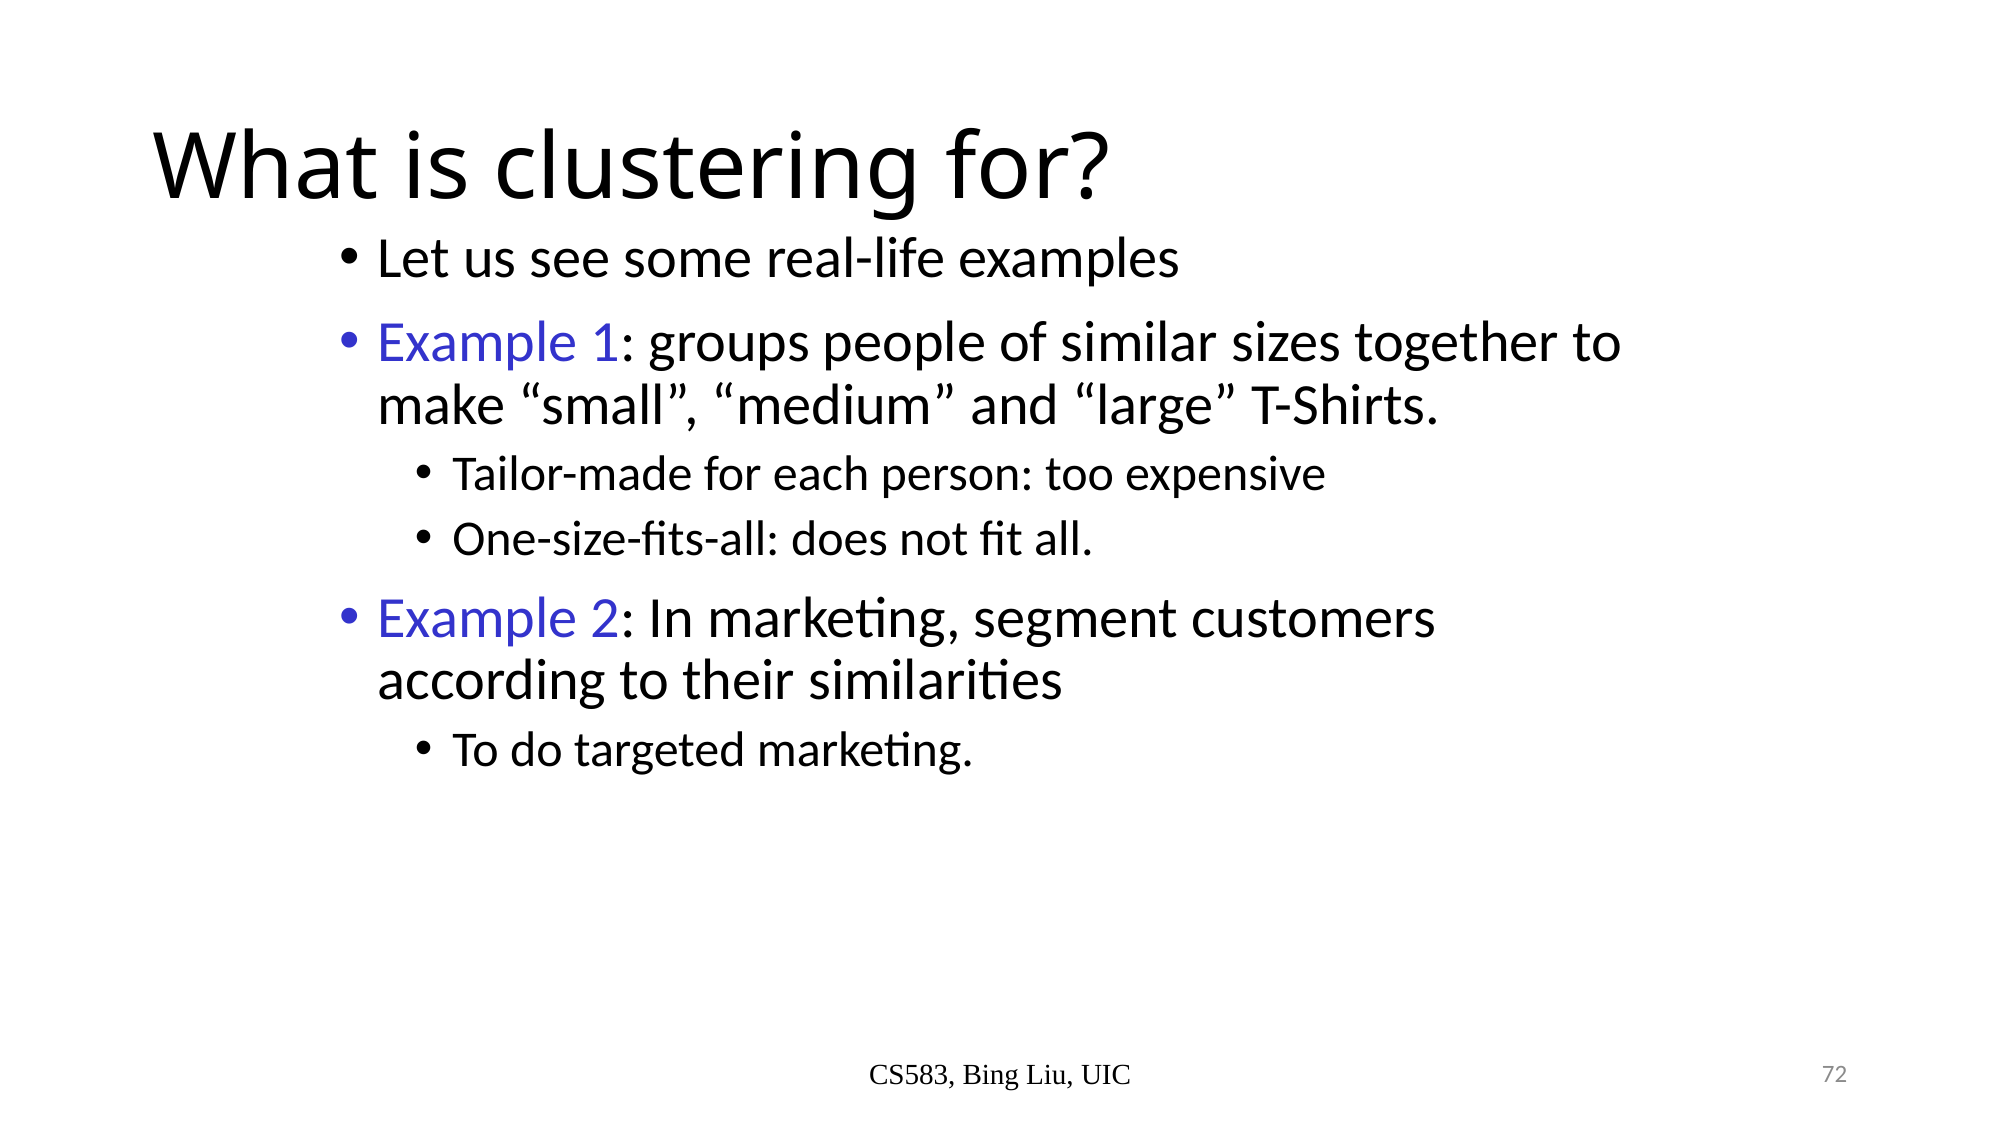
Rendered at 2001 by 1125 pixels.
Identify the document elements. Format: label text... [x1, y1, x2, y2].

footer CS583, Bing Liu, UIC [662, 1042, 1338, 1103]
list Let us see some real-life examples Example 1: groups people of similar sizes together to make “small”, “medium” and “large” T-Shirts. Tailor-made for each person: too expensive One-size-fits-all: does not fit all. Example 2: In marketing, segment customers according to their similarities To do targeted marketing. [324, 220, 1675, 1006]
slide_number 72 [1412, 1042, 1863, 1103]
title What is clustering for? [137, 59, 1863, 278]
